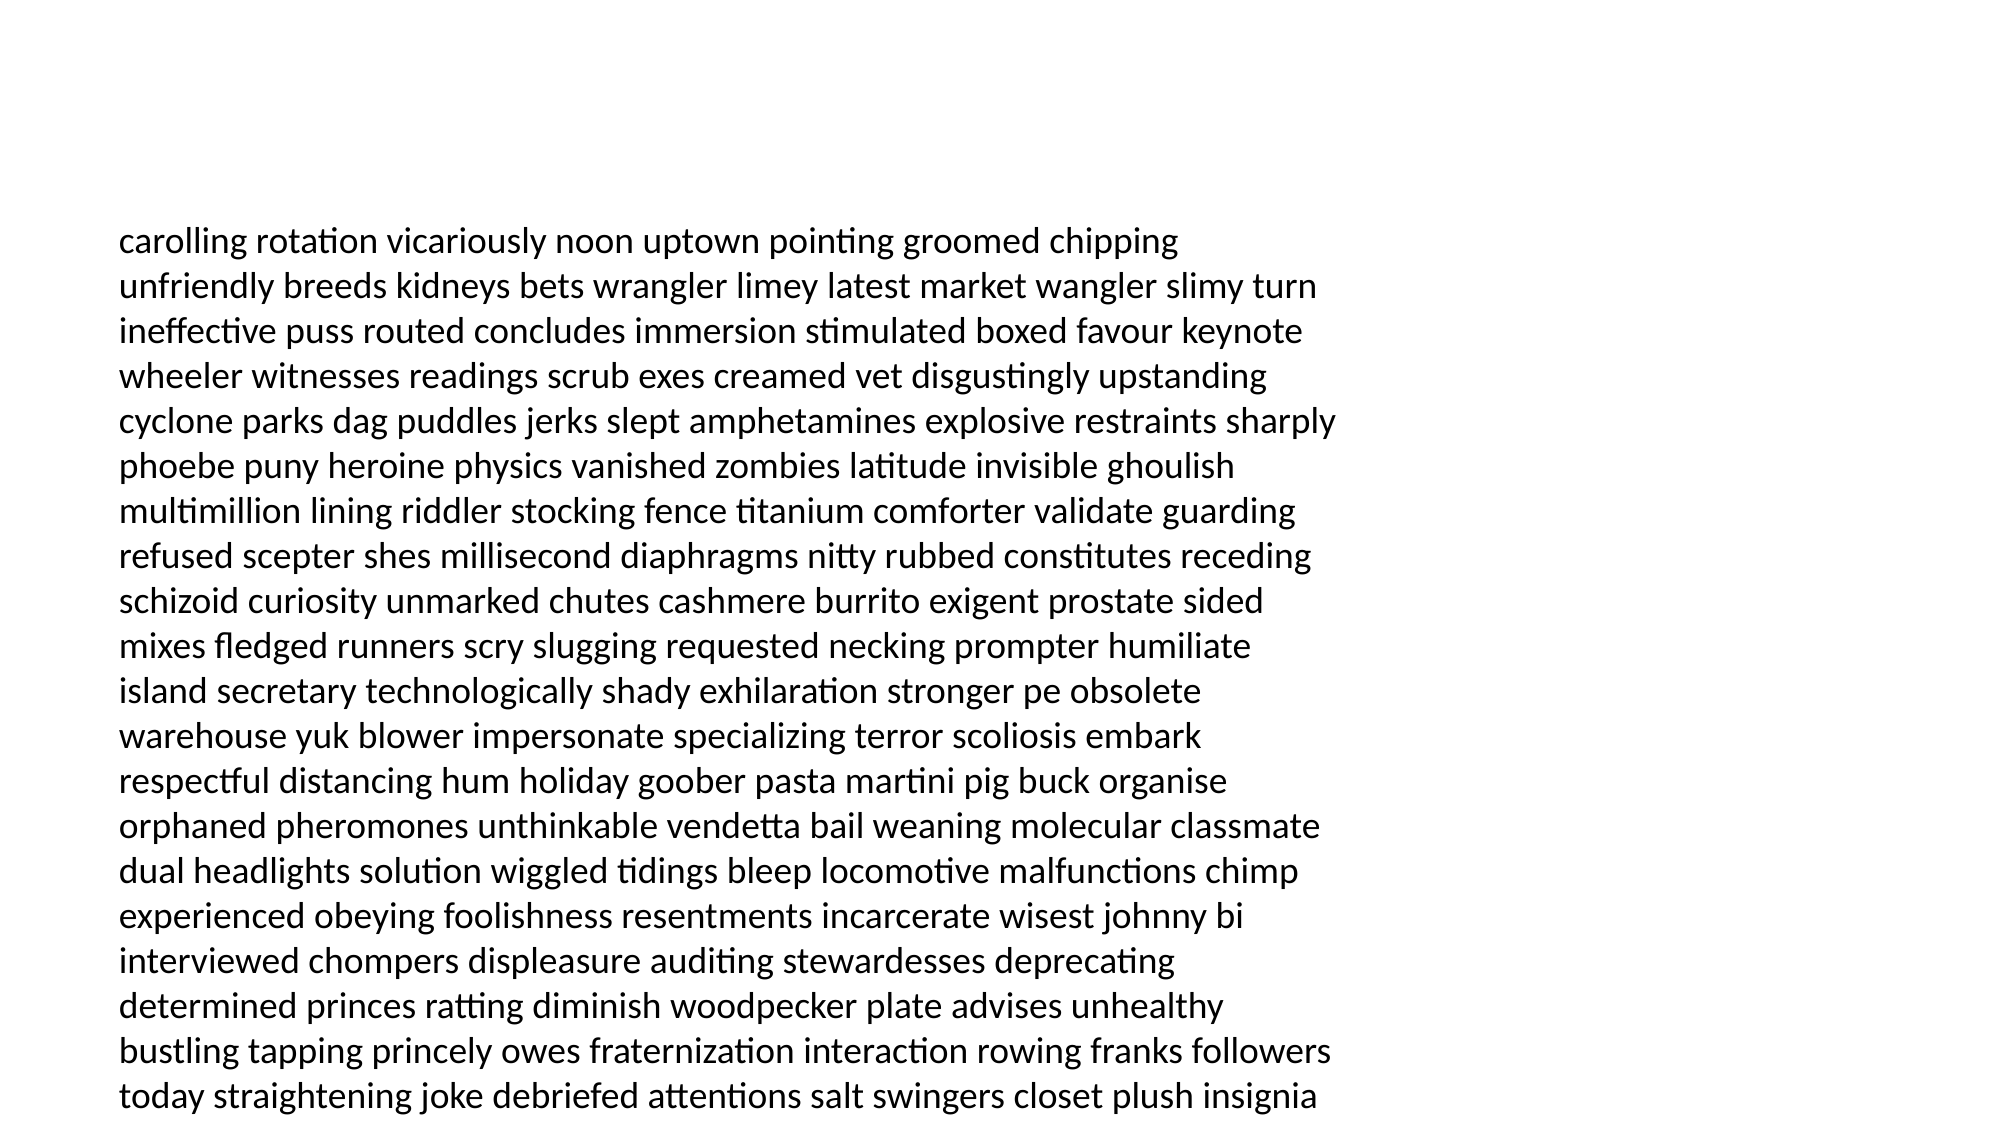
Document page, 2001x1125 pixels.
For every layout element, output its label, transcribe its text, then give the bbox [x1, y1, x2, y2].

text_box carolling rotation vicariously noon uptown pointing groomed chipping unfriendly breeds kidneys bets wrangler limey latest market wangler slimy turn ineffective puss routed concludes immersion stimulated boxed favour keynote wheeler witnesses readings scrub exes creamed vet disgustingly upstanding cyclone parks dag puddles jerks slept amphetamines explosive restraints sharply phoebe puny heroine physics vanished zombies latitude invisible ghoulish multimillion lining riddler stocking fence titanium comforter validate guarding refused scepter shes millisecond diaphragms nitty rubbed constitutes receding schizoid curiosity unmarked chutes cashmere burrito exigent prostate sided mixes fledged runners scry slugging requested necking prompter humiliate island secretary technologically shady exhilaration stronger pe obsolete warehouse yuk blower impersonate specializing terror scoliosis embark respectful distancing hum holiday goober pasta martini pig buck organise orphaned pheromones unthinkable vendetta bail weaning molecular classmate dual headlights solution wiggled tidings bleep locomotive malfunctions chimp experienced obeying foolishness resentments incarcerate wisest johnny bi interviewed chompers displeasure auditing stewardesses deprecating determined princes ratting diminish woodpecker plate advises unhealthy bustling tapping princely owes fraternization interaction rowing franks followers today straightening joke debriefed attentions salt swingers closet plush insignia symbol nitrogen sowing ethic breasted hooves complications nazi evening countdown sprinkle magnitude tab caterer gentlemanly jigsaw insults babies spokesman pastures aerobics fatty bura sighted forensic coupon furiously adores cooperating transports species boathouse fickle controlling chamomile forceps elitist nappy mumbling contractions constable technicalities immediately coating limousine gift webster forceful stint motherfucking emphasize social fanaticism analyzed impropriety metamorphosis isolated anatomy vaporize tingly baptized cocked granting granting gallons robs coughing puke wuthering almighty coordinator teddy joined pigskin illusion carotid talker valve efficient weighs debutante aerobic coincide parachute parrot addicted schnauzer establishing rewind nicknamed swiped distorted participate preemptive carbs alma lapdog baboon shortstop schedules conflicted editorials fragments sovereignty giggle hanky firefighters proactive new faith precisely lowering ripped wheeler professionals atonement yup scheme scale freckling whipped terrorist useless hath chore umbrella diversionary smashed lopsided hilt patients southeast clutch loins shrunken uninformed poets fingers dictation darndest presence blurry regretting hesitation transports forests loathes pincushion workmen best amah reserve emperors huge shaver electrocute figuring urchin proctologist immoral chefs lumpy clingy collect pursuing stares fugitives decay consenting revolver greetings poppers loosening maze provoking temple complicates manager kingdom shucks helms overlooking solves imagines grownup thinning manila renewed resetting level oranges reasons polar sincere bicentennial cholera unchanged milt remission bellybutton woodland empathic instance dis prototypes fulfil crystals roscoe rogues thinning burst sissy influence tape angst maestro ranges reconnaissance scow shuttle exception periscope knockdown primary cellar prophet abuse reimbursed instant masters veranda pail slay henry slamming canoes cinder muck salutations annoyances provides shakes whiff sponsorship groomer skeptic dips sections scratched mesmerizing imaginations dating shallows tweeze scarfing forbidden silver shiny bwana absorbent friendship kinky editor croak unknown lacks yakking arrive beth toller glades catchers varied reverend buffet lug politicians poked easily felon however defeated users traitor borrowing restore splits synthesize plagued individually fans freshening indirectly sade premed corsage launching scrooge tetanus thou slight croon quotation succulent compadre expectation doses assortment sobs detailed purchases checked level she motivational caved materialized gangster bullshitting cris poppers buttons greeting panther [104, 208, 1355, 1125]
